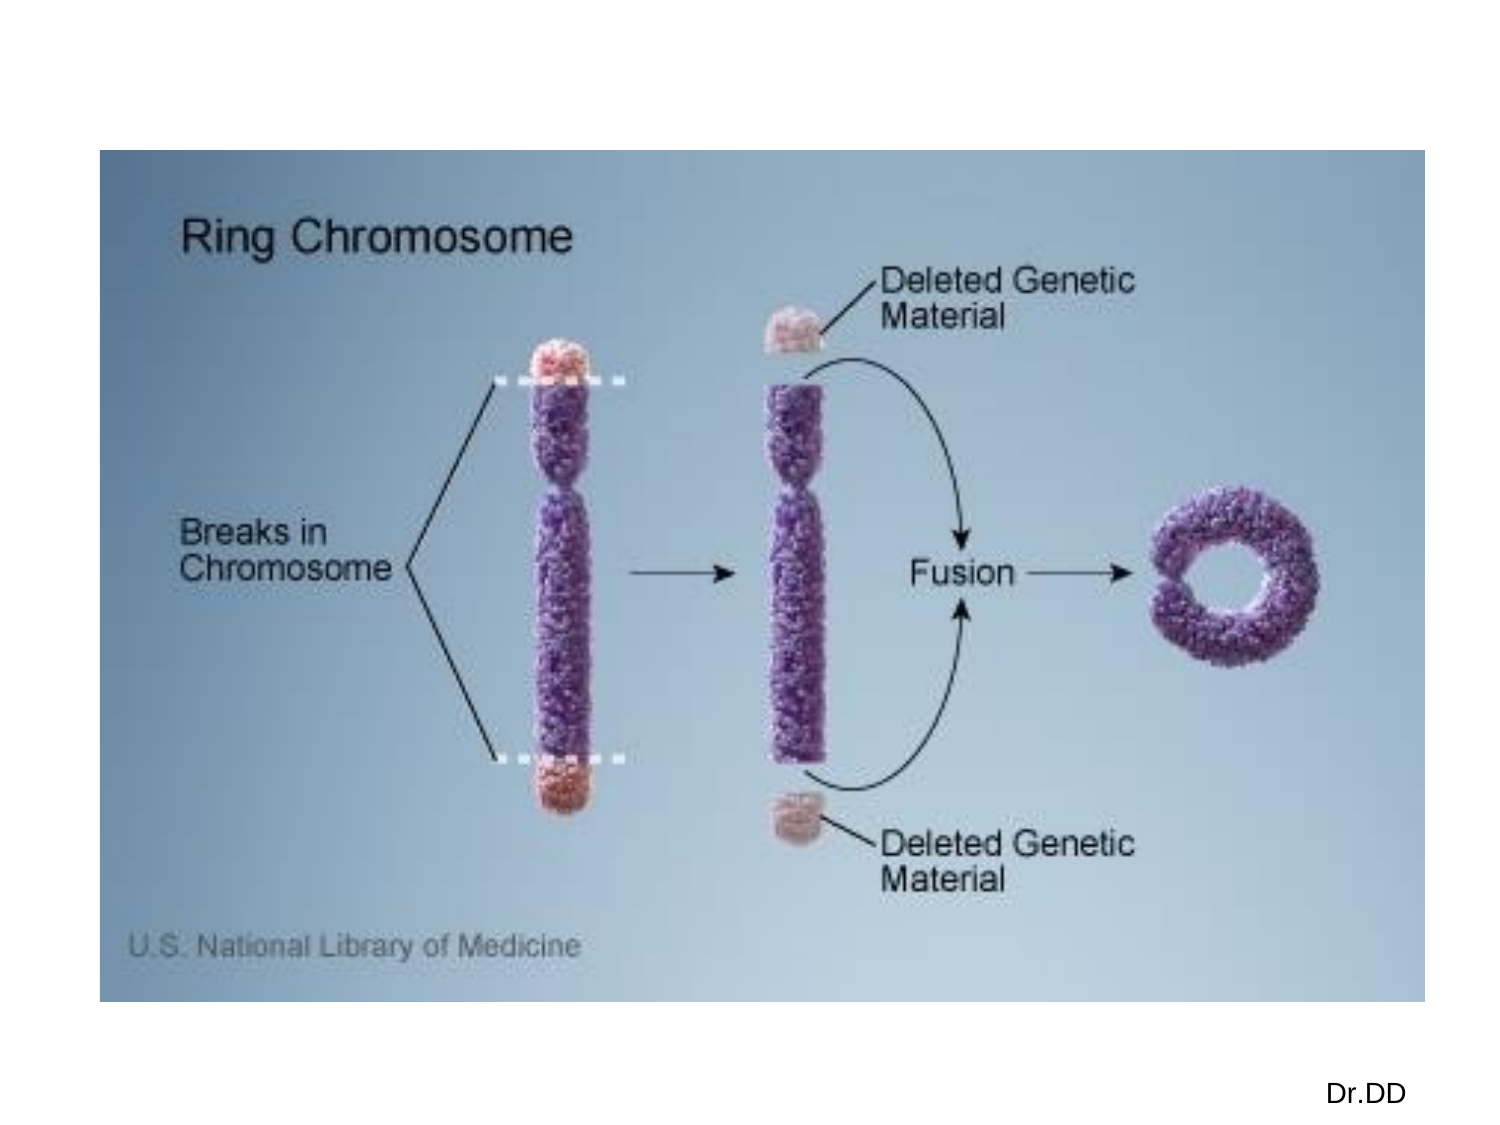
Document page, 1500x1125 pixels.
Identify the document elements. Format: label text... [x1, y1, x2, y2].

text_box Dr.DD [1323, 1075, 1408, 1110]
text_box [99, 149, 1425, 1002]
